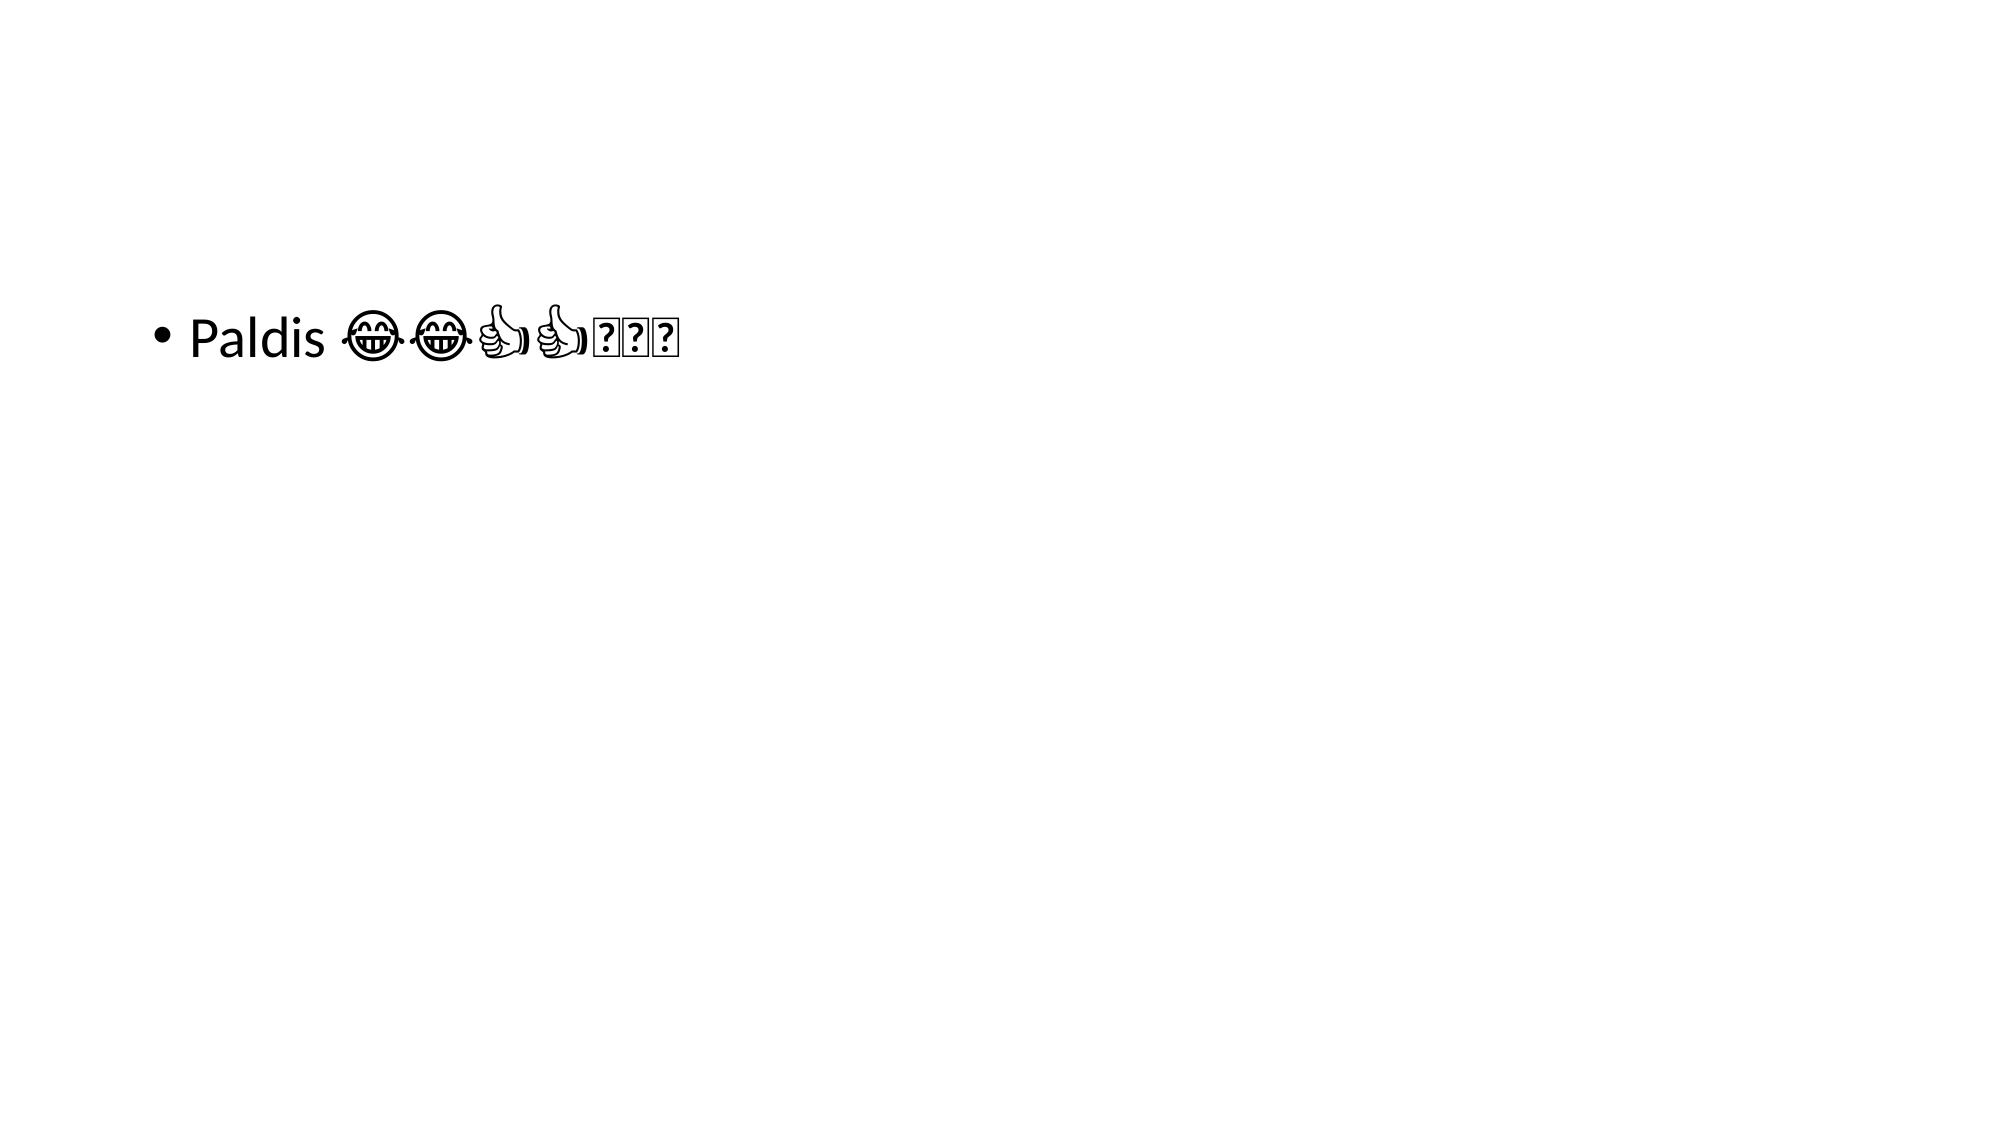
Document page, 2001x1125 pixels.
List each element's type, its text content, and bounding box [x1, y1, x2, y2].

list Paldis 🤣😂😂👍👍🙌🙌🙌 [137, 299, 1863, 1014]
